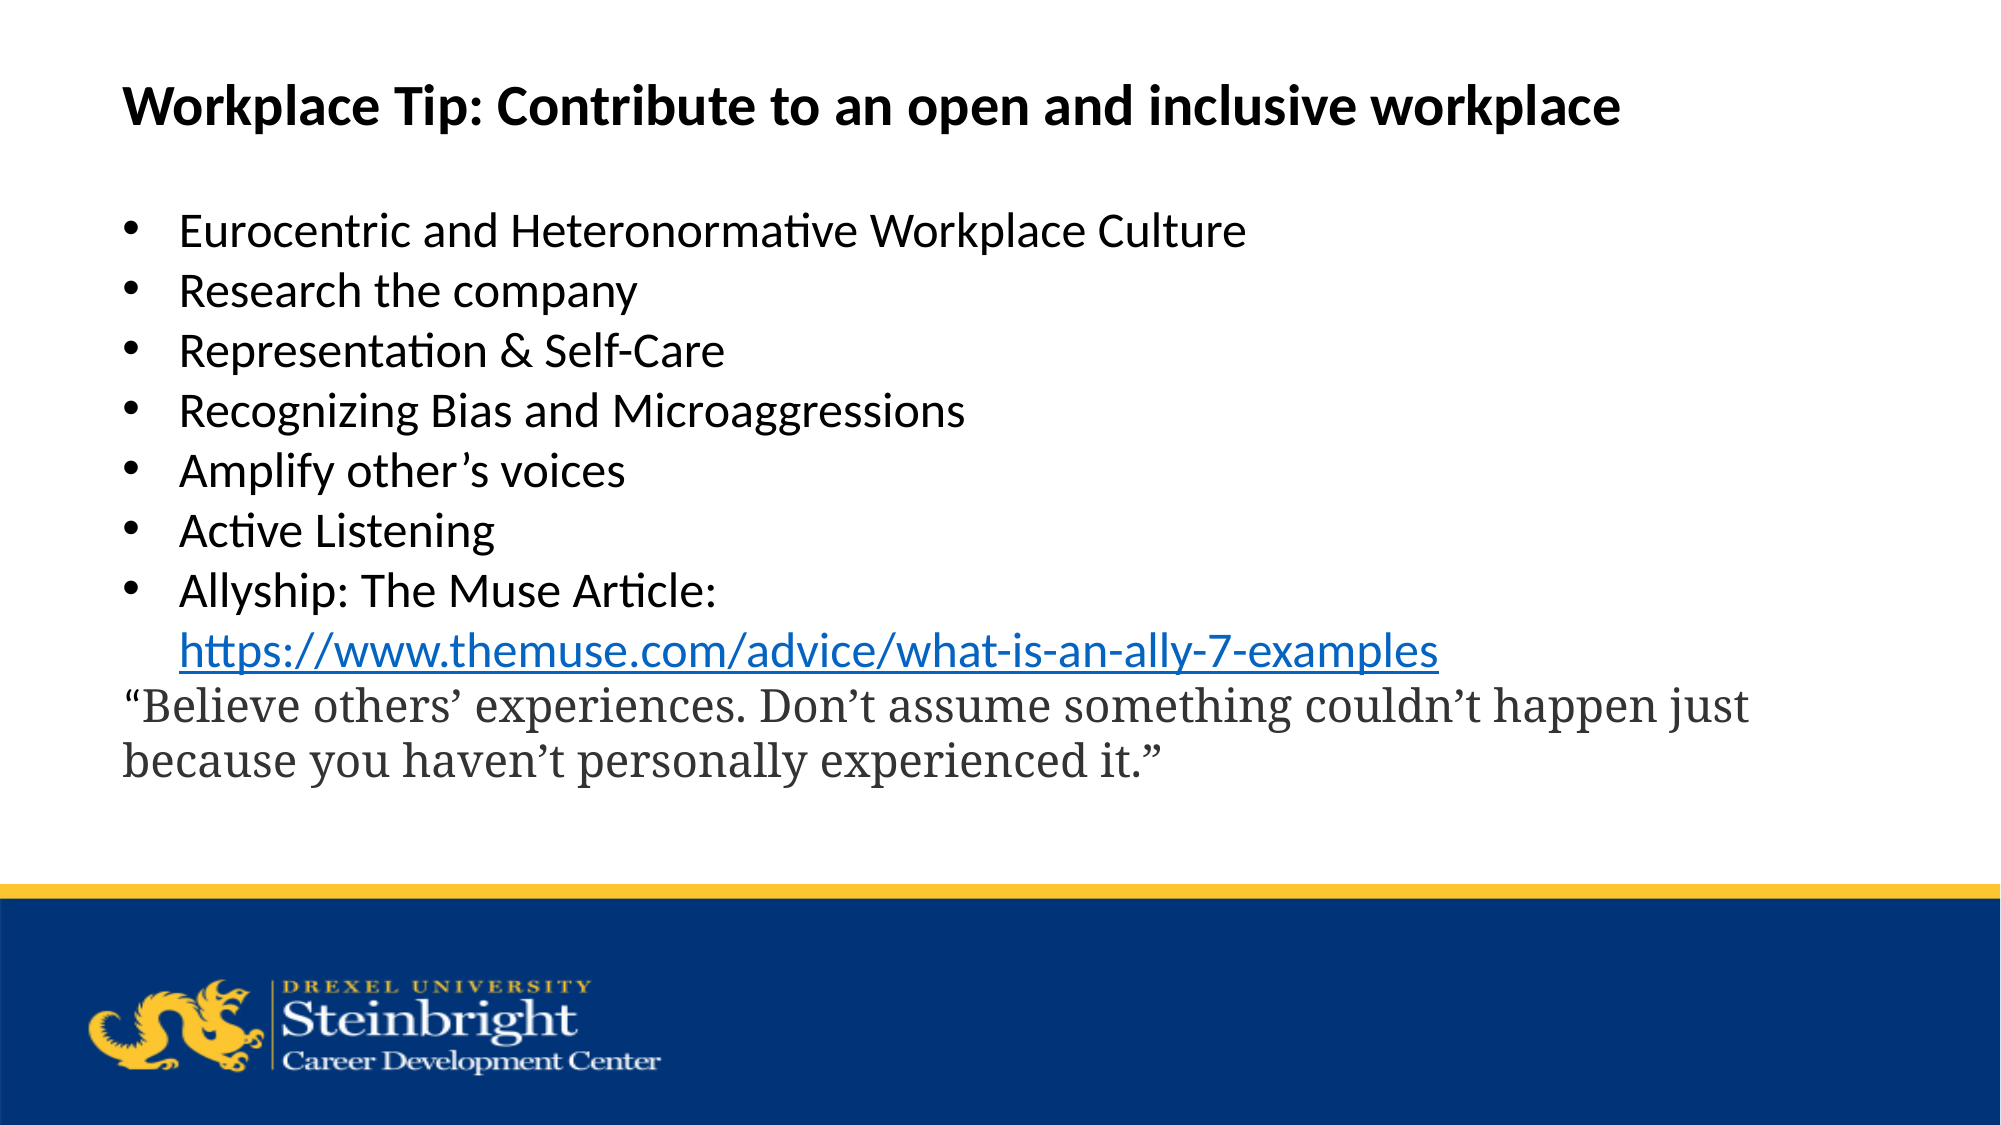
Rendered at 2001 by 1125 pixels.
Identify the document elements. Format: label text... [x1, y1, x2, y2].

text_box Workplace Tip: Contribute to an open and inclusive workplace Eurocentric and Heteronormative Workplace Culture Research the company Representation & Self-Care Recognizing Bias and Microaggressions Amplify other’s voices Active Listening Allyship: The Muse Article: https://www.themuse.com/advice/what-is-an-ally-7-examples “Believe others’ experiences. Don’t assume something couldn’t happen just because you haven’t personally experienced it.” [107, 59, 1828, 1095]
picture [0, 884, 2001, 1125]
